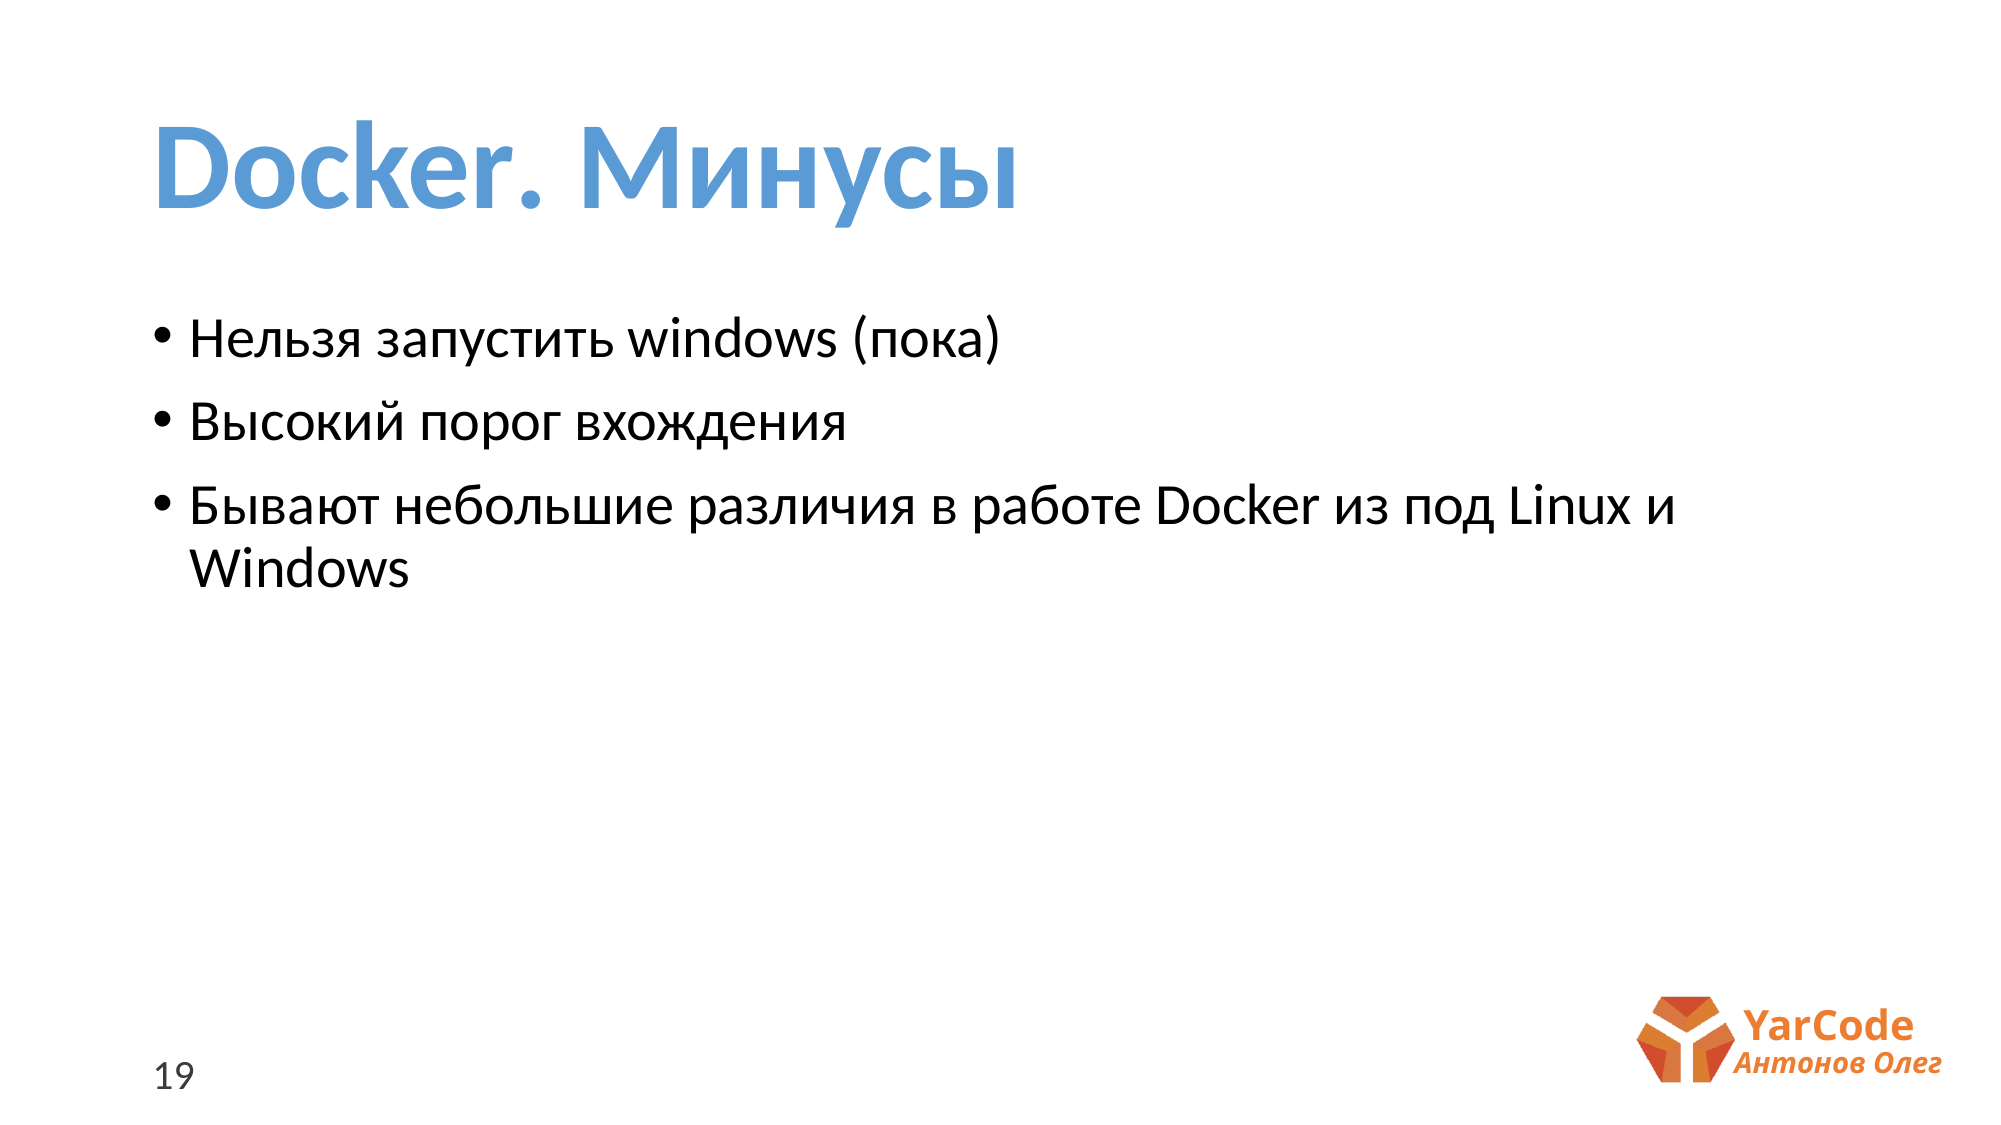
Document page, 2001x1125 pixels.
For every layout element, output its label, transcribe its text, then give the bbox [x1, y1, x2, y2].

text_box Нельзя запустить windows (пока) Высокий порог вхождения Бывают небольшие различия в работе Docker из под Linux и Windows [137, 299, 1863, 665]
title Docker. Минусы [137, 59, 1863, 278]
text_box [1636, 990, 1972, 1089]
slide_number 19 [137, 1042, 588, 1103]
